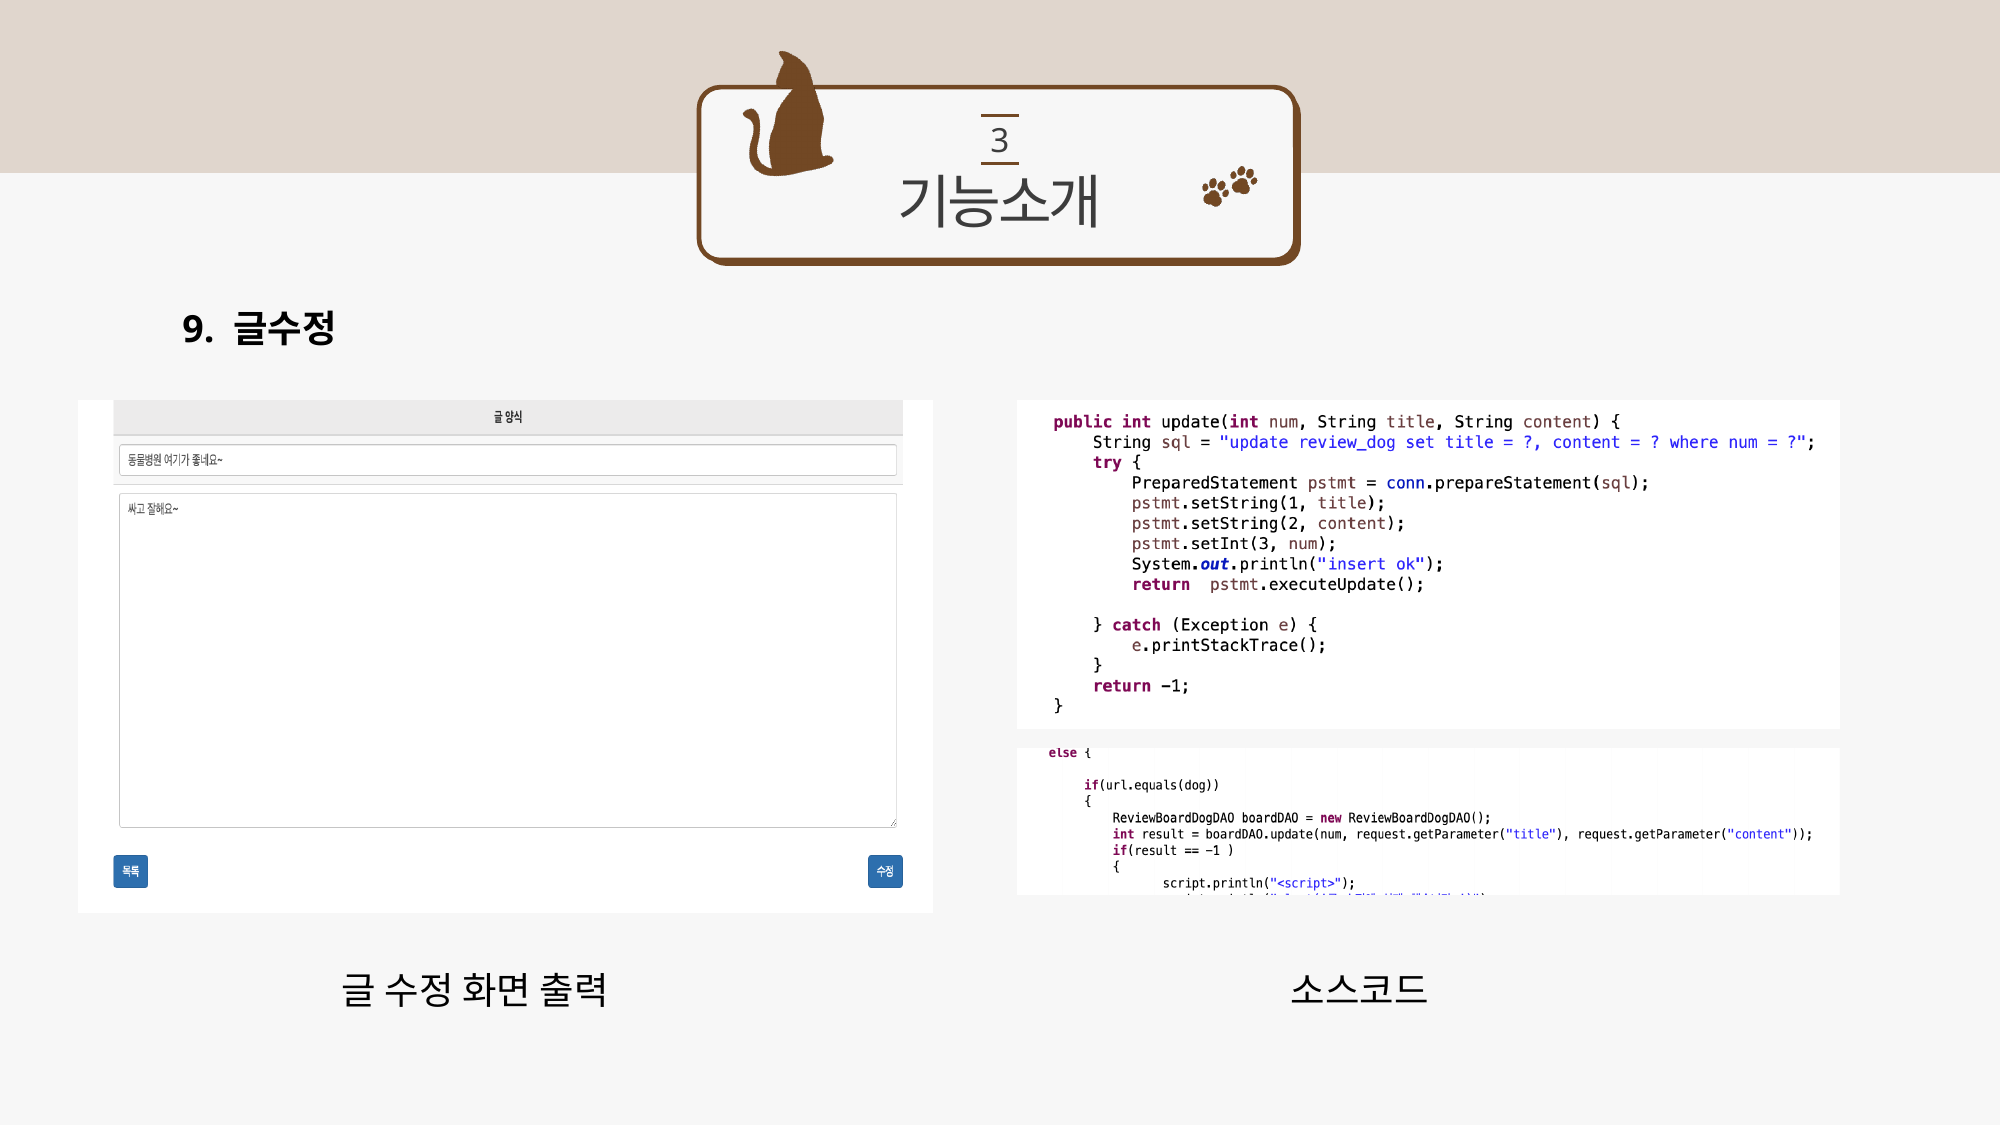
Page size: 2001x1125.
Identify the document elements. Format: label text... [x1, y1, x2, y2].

text_box 소스코드 [1283, 959, 1437, 1020]
text_box [0, 0, 2000, 173]
picture [78, 400, 933, 913]
text_box 기능소개 [890, 157, 1110, 243]
picture [709, 41, 854, 187]
text_box 글 수정 화면 출력 [334, 959, 617, 1020]
text_box [699, 87, 1296, 261]
picture [1017, 747, 1840, 895]
picture [1197, 156, 1260, 217]
text_box 3 [982, 116, 1017, 157]
text_box [708, 97, 1301, 266]
text_box 3 [982, 111, 1017, 115]
text_box 9. 글수정 [174, 297, 345, 358]
picture [1017, 400, 1840, 730]
